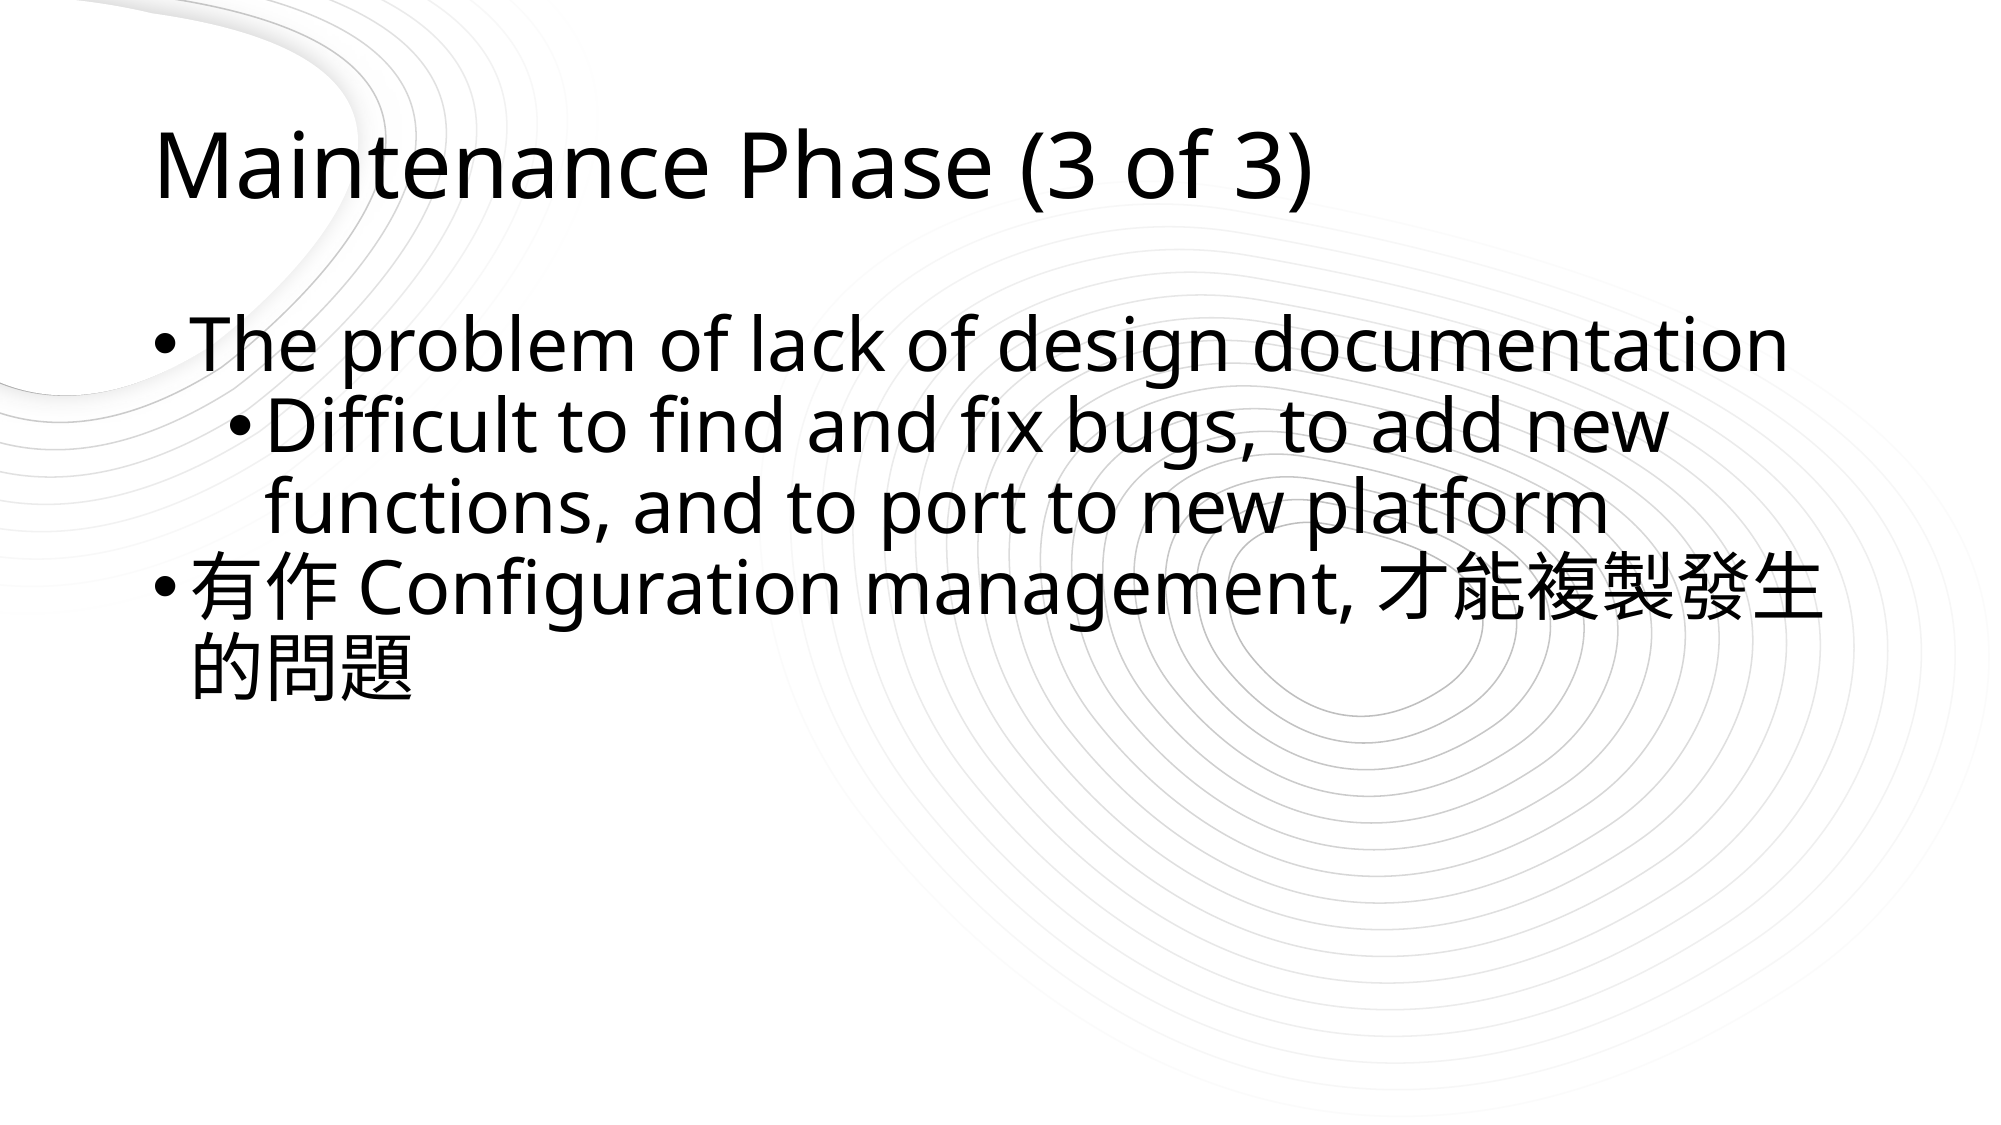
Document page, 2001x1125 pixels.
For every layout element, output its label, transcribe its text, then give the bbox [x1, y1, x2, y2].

list The problem of lack of design documentation Difficult to find and fix bugs, to add new functions, and to port to new platform 有作Configuration management,才能複製發生的問題 [137, 299, 1863, 1014]
title Maintenance Phase (3 of 3) [137, 59, 1863, 278]
